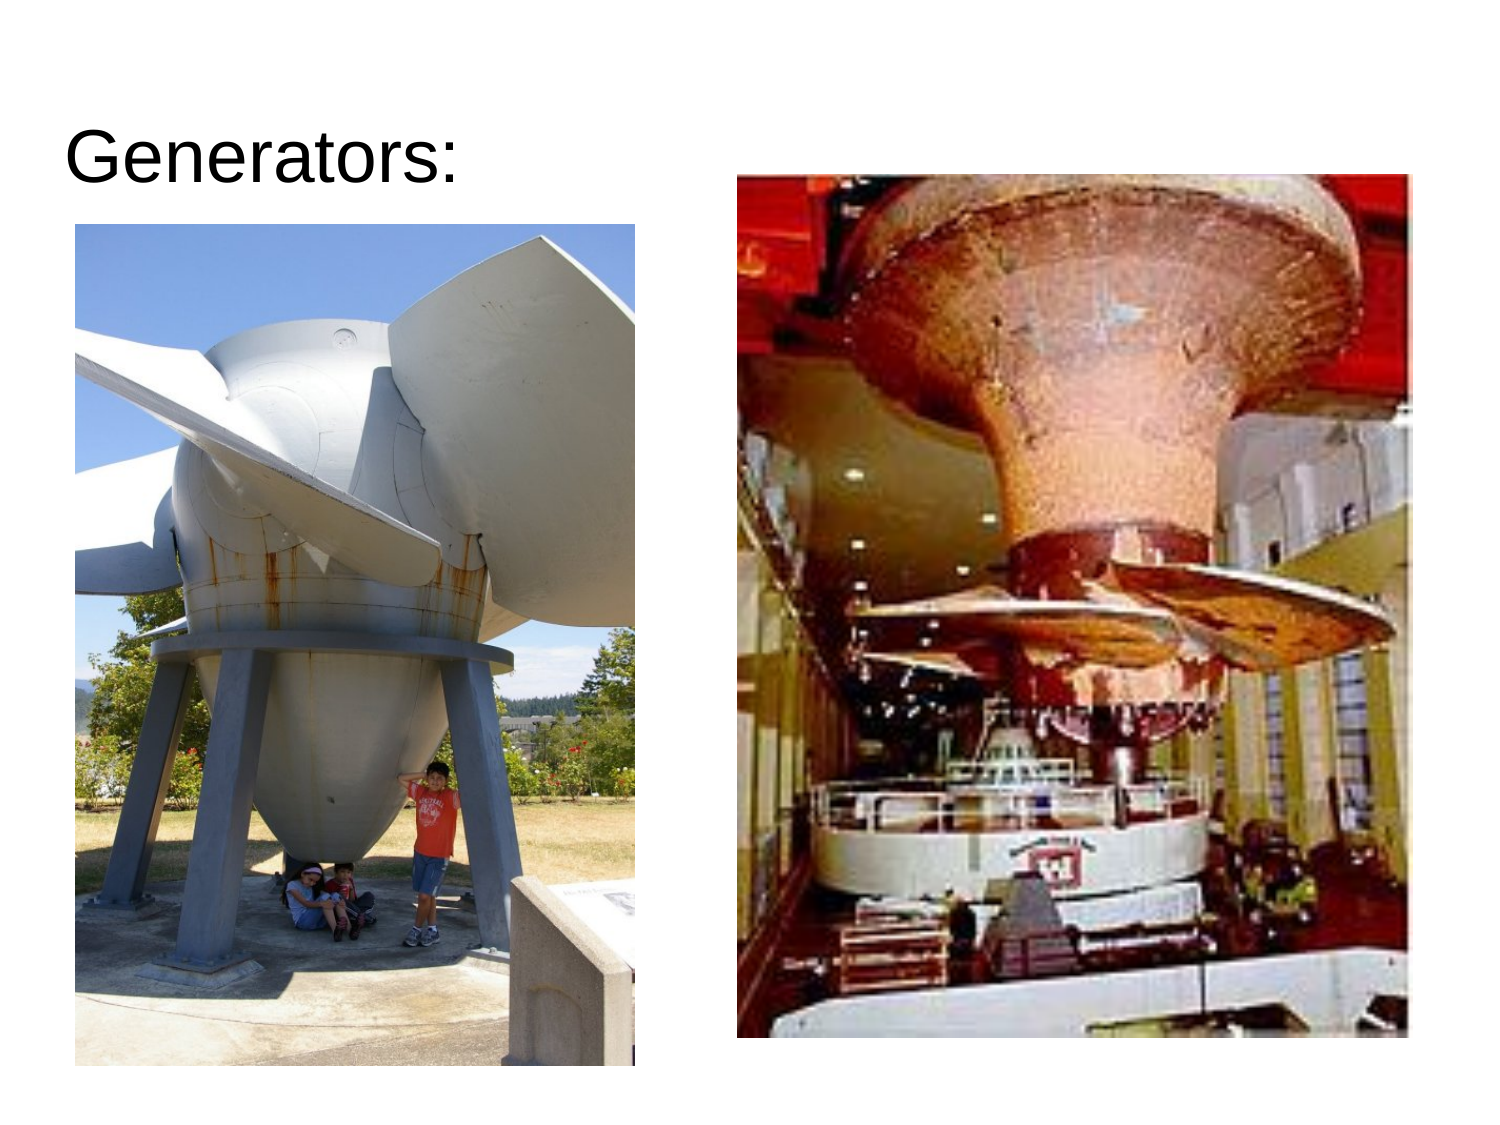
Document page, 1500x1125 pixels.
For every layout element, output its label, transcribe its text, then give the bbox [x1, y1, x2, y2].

text_box Generators: [50, 99, 763, 205]
picture [74, 224, 635, 1066]
picture [737, 174, 1413, 1038]
